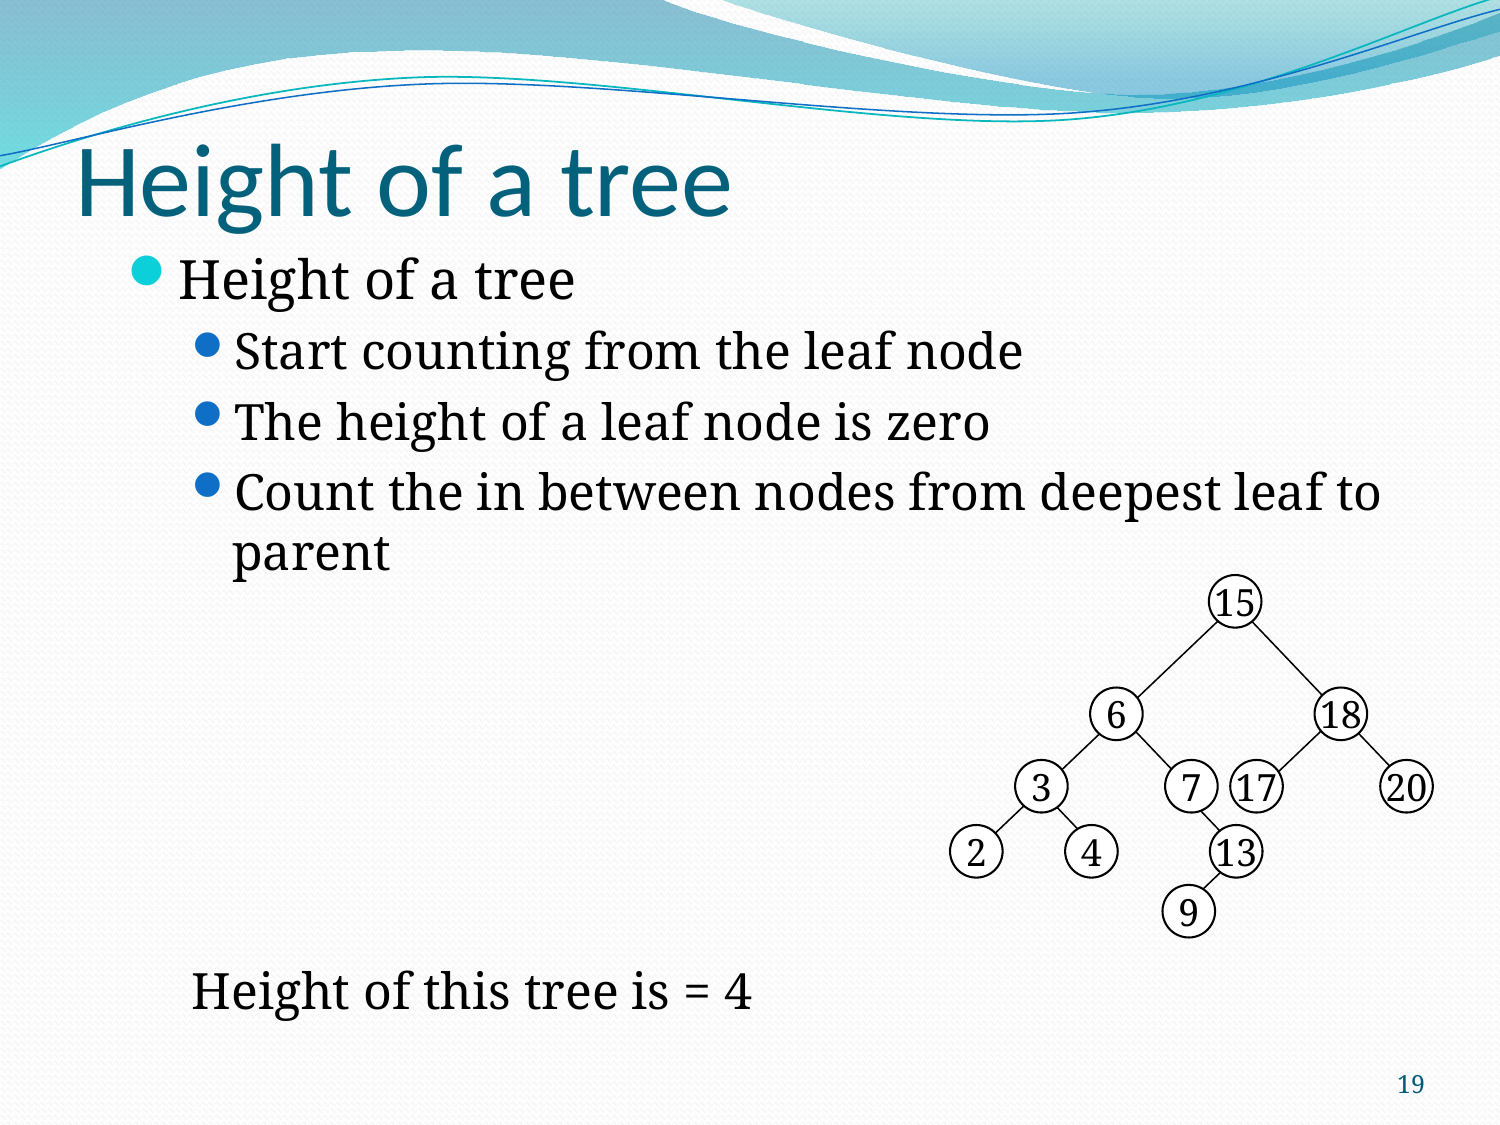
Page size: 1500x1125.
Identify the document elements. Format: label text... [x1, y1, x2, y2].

list Height of a tree Start counting from the leaf node The height of a leaf node is zero Count the in between nodes from deepest leaf to parent Height of this tree is = 4 [112, 237, 1425, 1050]
text_box 2 [942, 576, 1425, 949]
slide_number 19 [1299, 1042, 1425, 1103]
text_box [949, 574, 1434, 938]
title Height of a tree [75, 50, 1425, 238]
